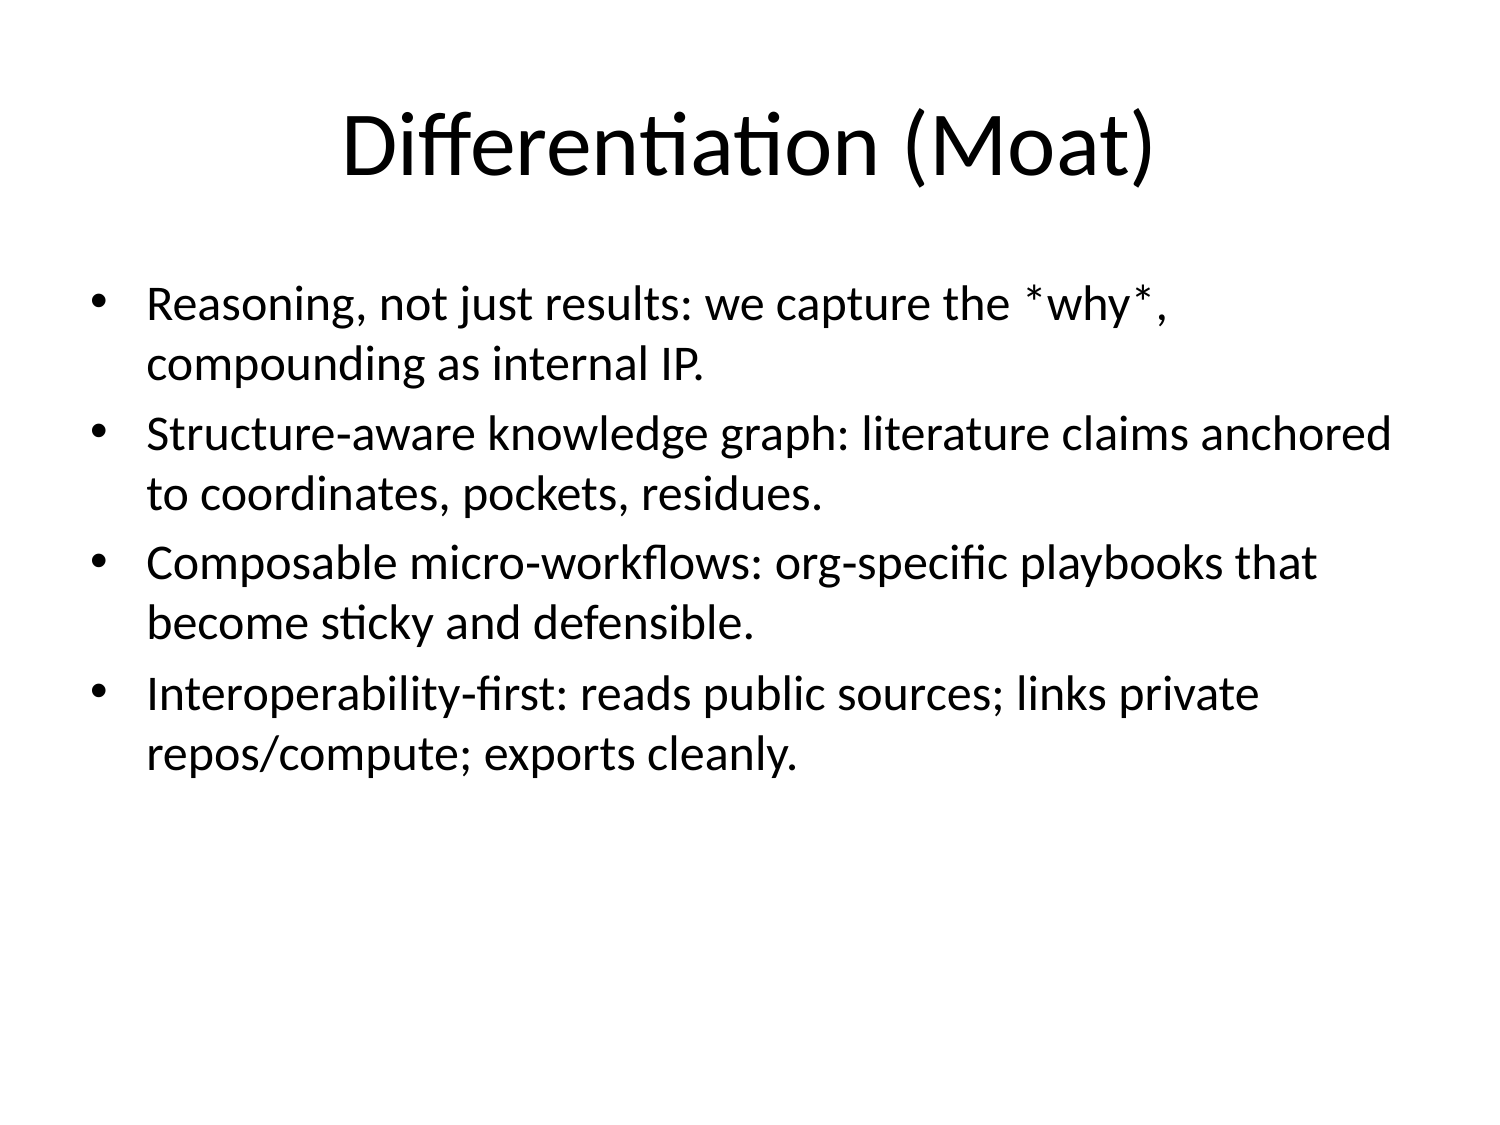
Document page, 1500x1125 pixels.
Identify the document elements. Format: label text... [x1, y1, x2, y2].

list Reasoning, not just results: we capture the *why*, compounding as internal IP. Structure‑aware knowledge graph: literature claims anchored to coordinates, pockets, residues. Composable micro‑workflows: org‑specific playbooks that become sticky and defensible. Interoperability‑first: reads public sources; links private repos/compute; exports cleanly. [75, 262, 1425, 1005]
title Differentiation (Moat) [75, 45, 1425, 233]
